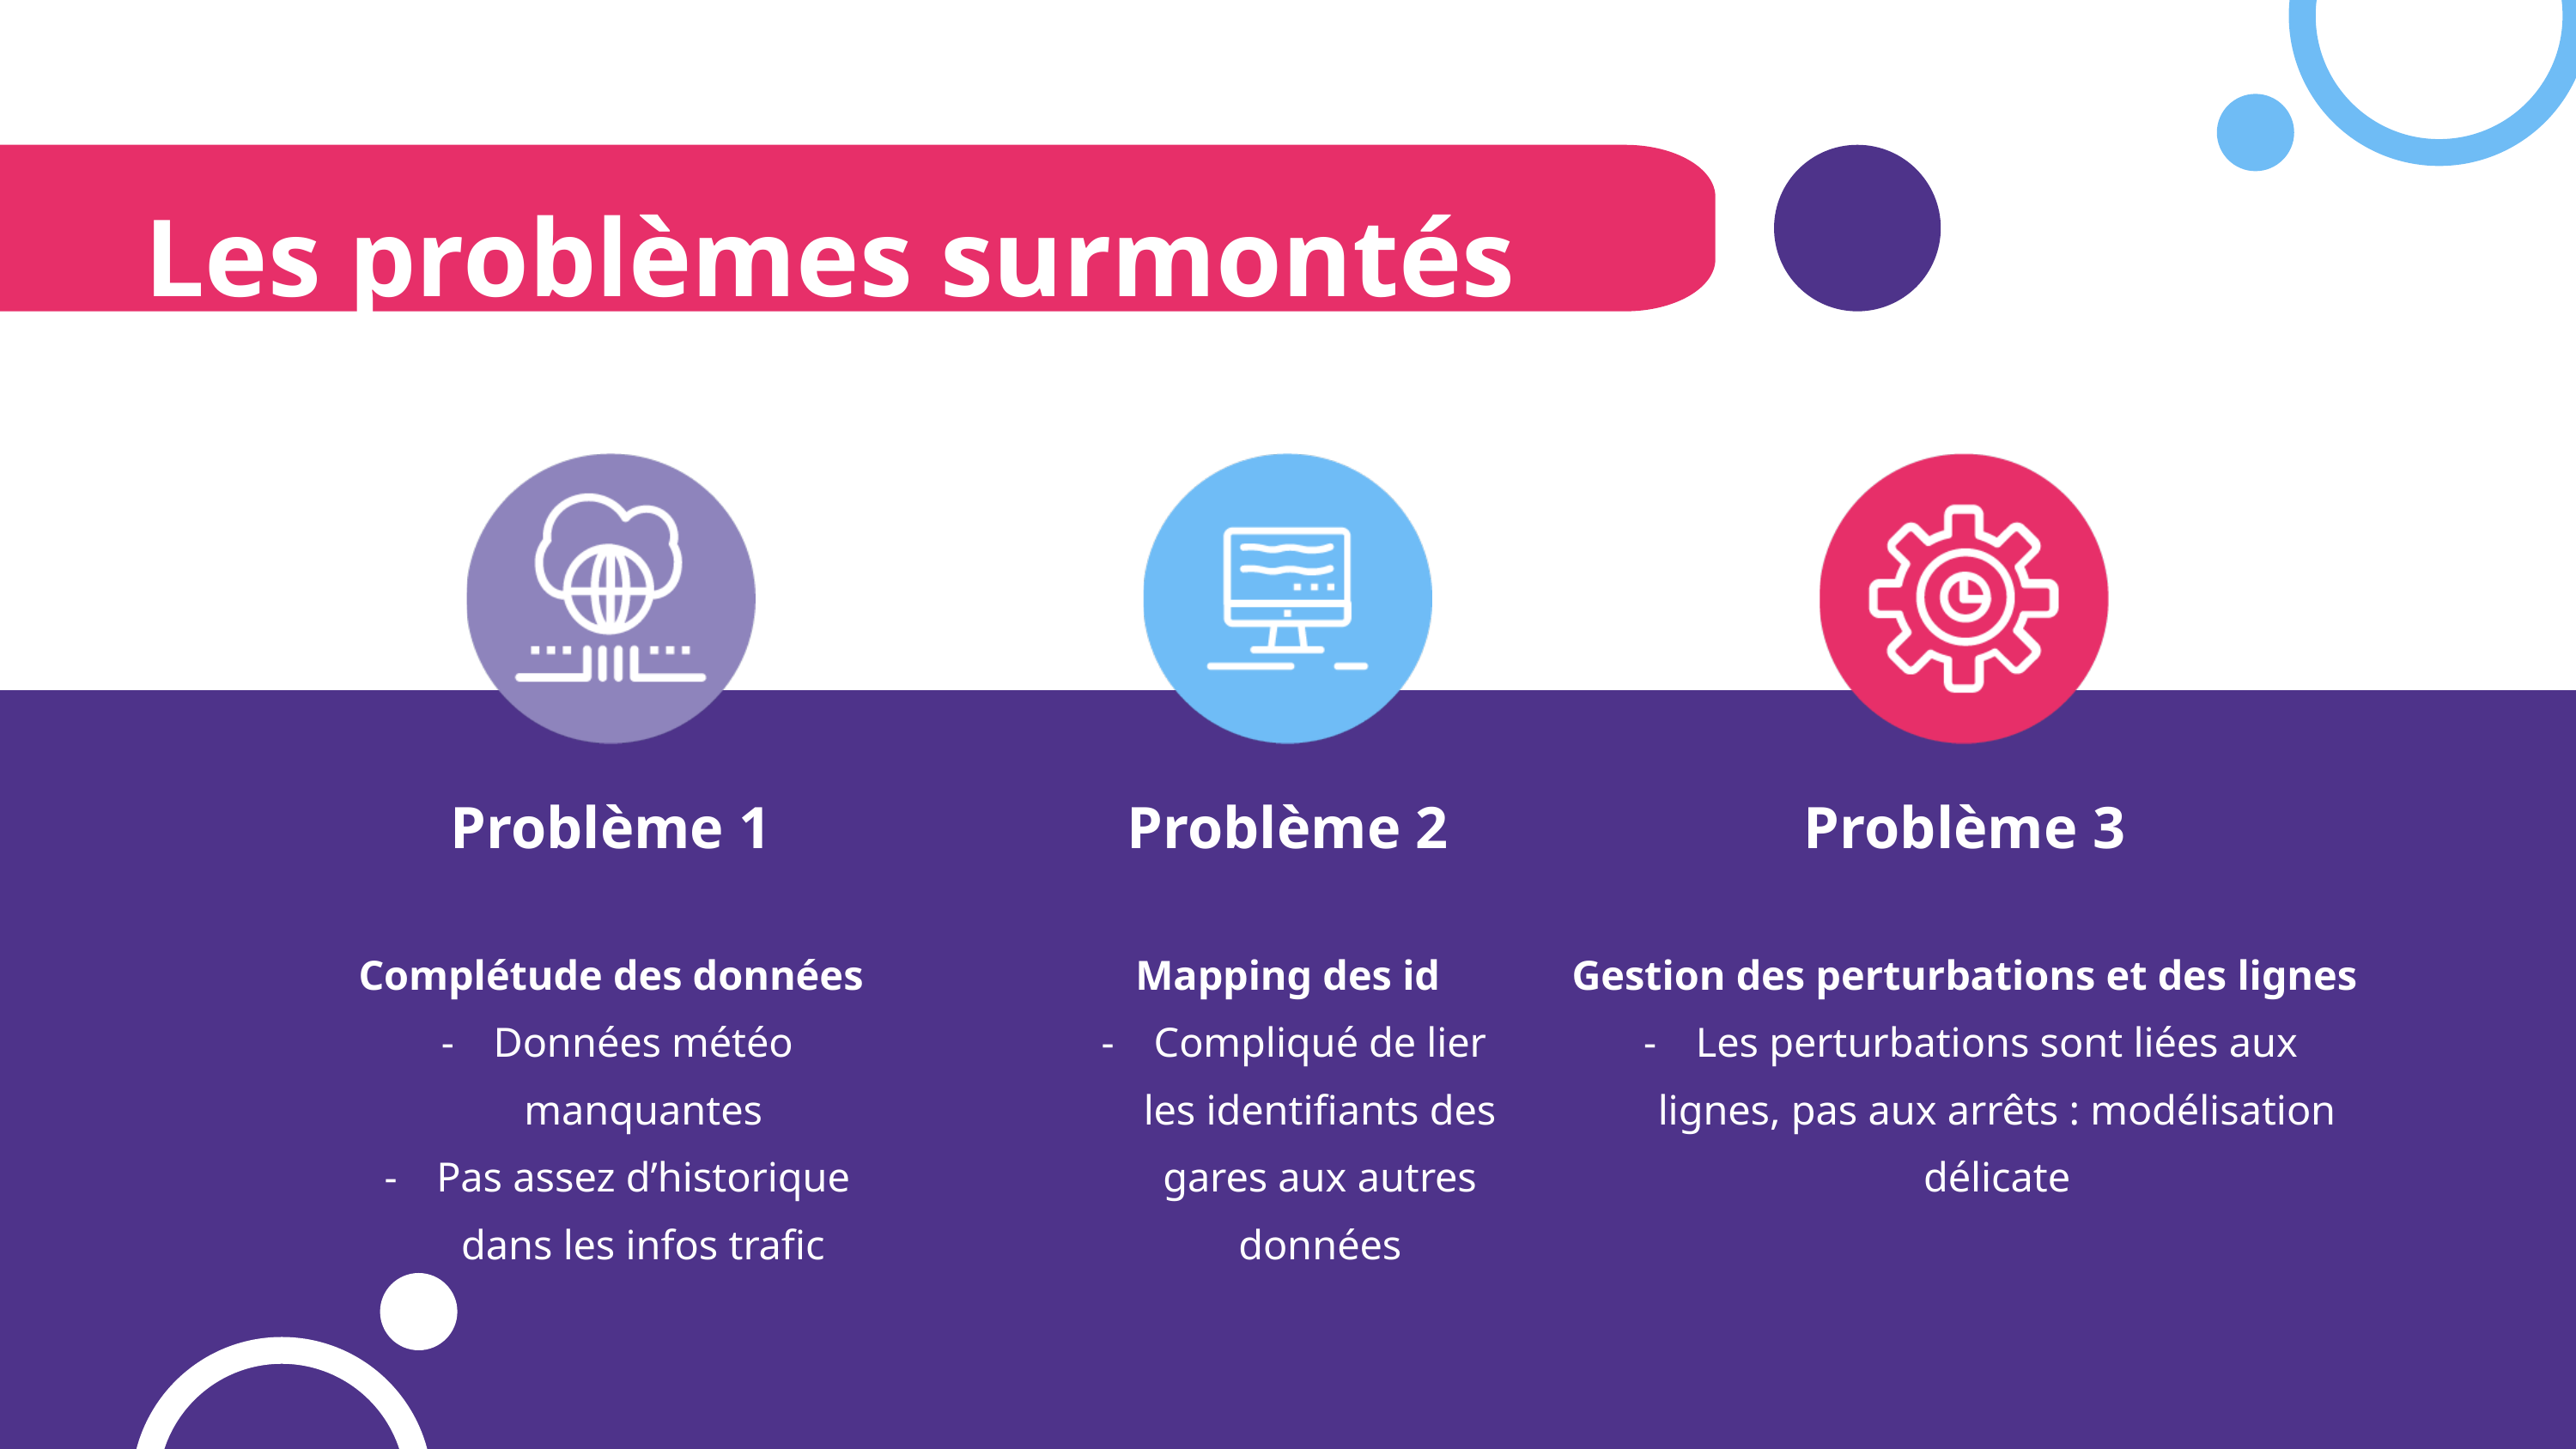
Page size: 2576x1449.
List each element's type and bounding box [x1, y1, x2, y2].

text_box [466, 453, 756, 662]
text_box [2301, 0, 2576, 153]
text_box [0, 118, 1716, 312]
text_box [0, 664, 2576, 1449]
text_box [1820, 453, 2109, 662]
text_box [144, 1349, 419, 1449]
text_box [2216, 94, 2294, 172]
text_box [380, 1272, 458, 1351]
text_box [1143, 453, 1432, 662]
text_box [1774, 144, 1941, 312]
